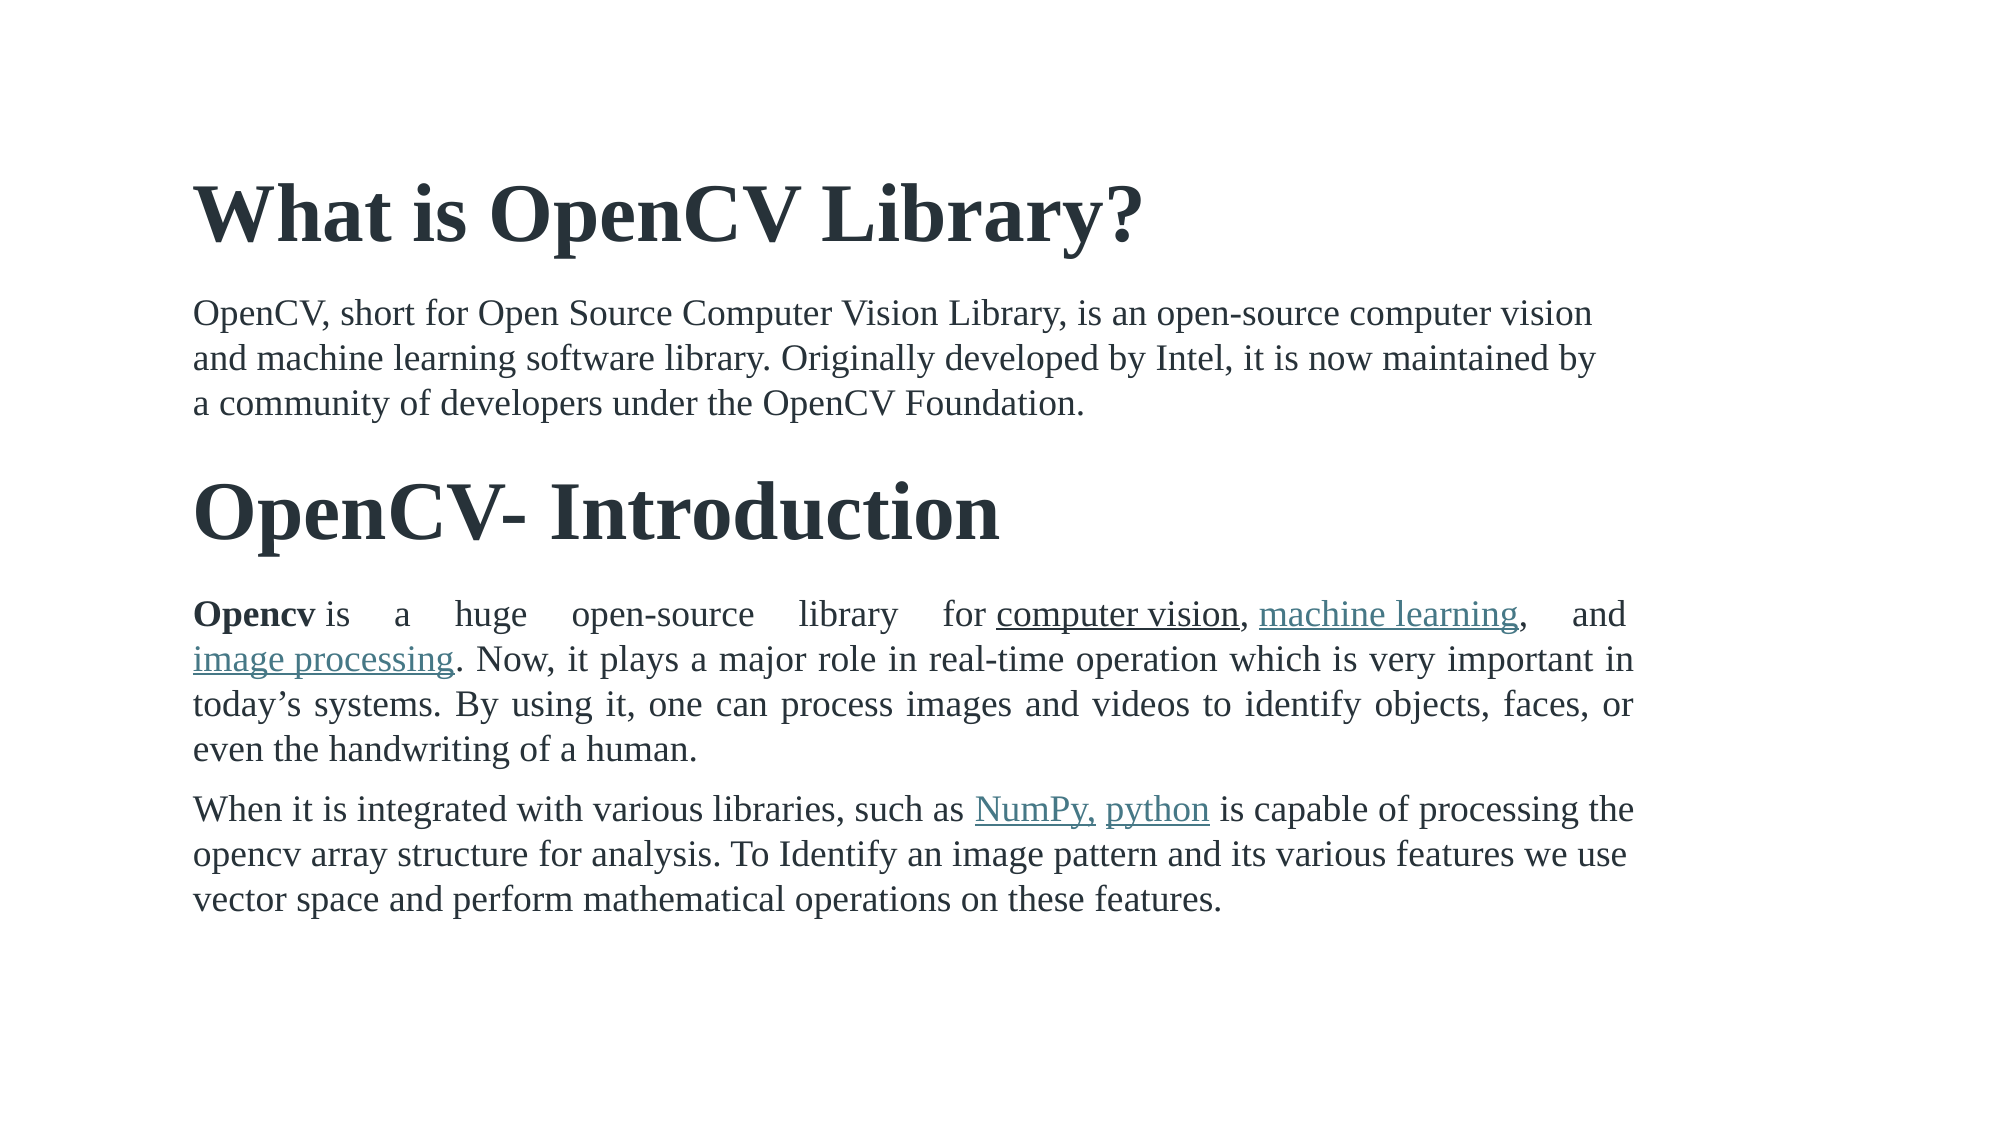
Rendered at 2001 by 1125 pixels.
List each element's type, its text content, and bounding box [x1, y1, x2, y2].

text_box OpenCV, short for Open Source Computer Vision Library, is an open-source computer vision and machine learning software library. Originally developed by Intel, it is now maintained by a community of developers under the OpenCV Foundation. [178, 280, 1637, 431]
text_box OpenCV- Introduction [178, 448, 1179, 564]
text_box What is OpenCV Library? [178, 150, 1507, 280]
text_box Opencv is a huge open-source library for computer vision, machine learning, and image processing. Now, it plays a major role in real-time operation which is very important in today’s systems. By using it, one can process images and videos to identify objects, faces, or even the handwriting of a human. When it is integrated with various libraries, such as NumPy, python is capable of processing the opencv array structure for analysis. To Identify an image pattern and its various features we use vector space and perform mathematical operations on these features. [178, 581, 1651, 927]
